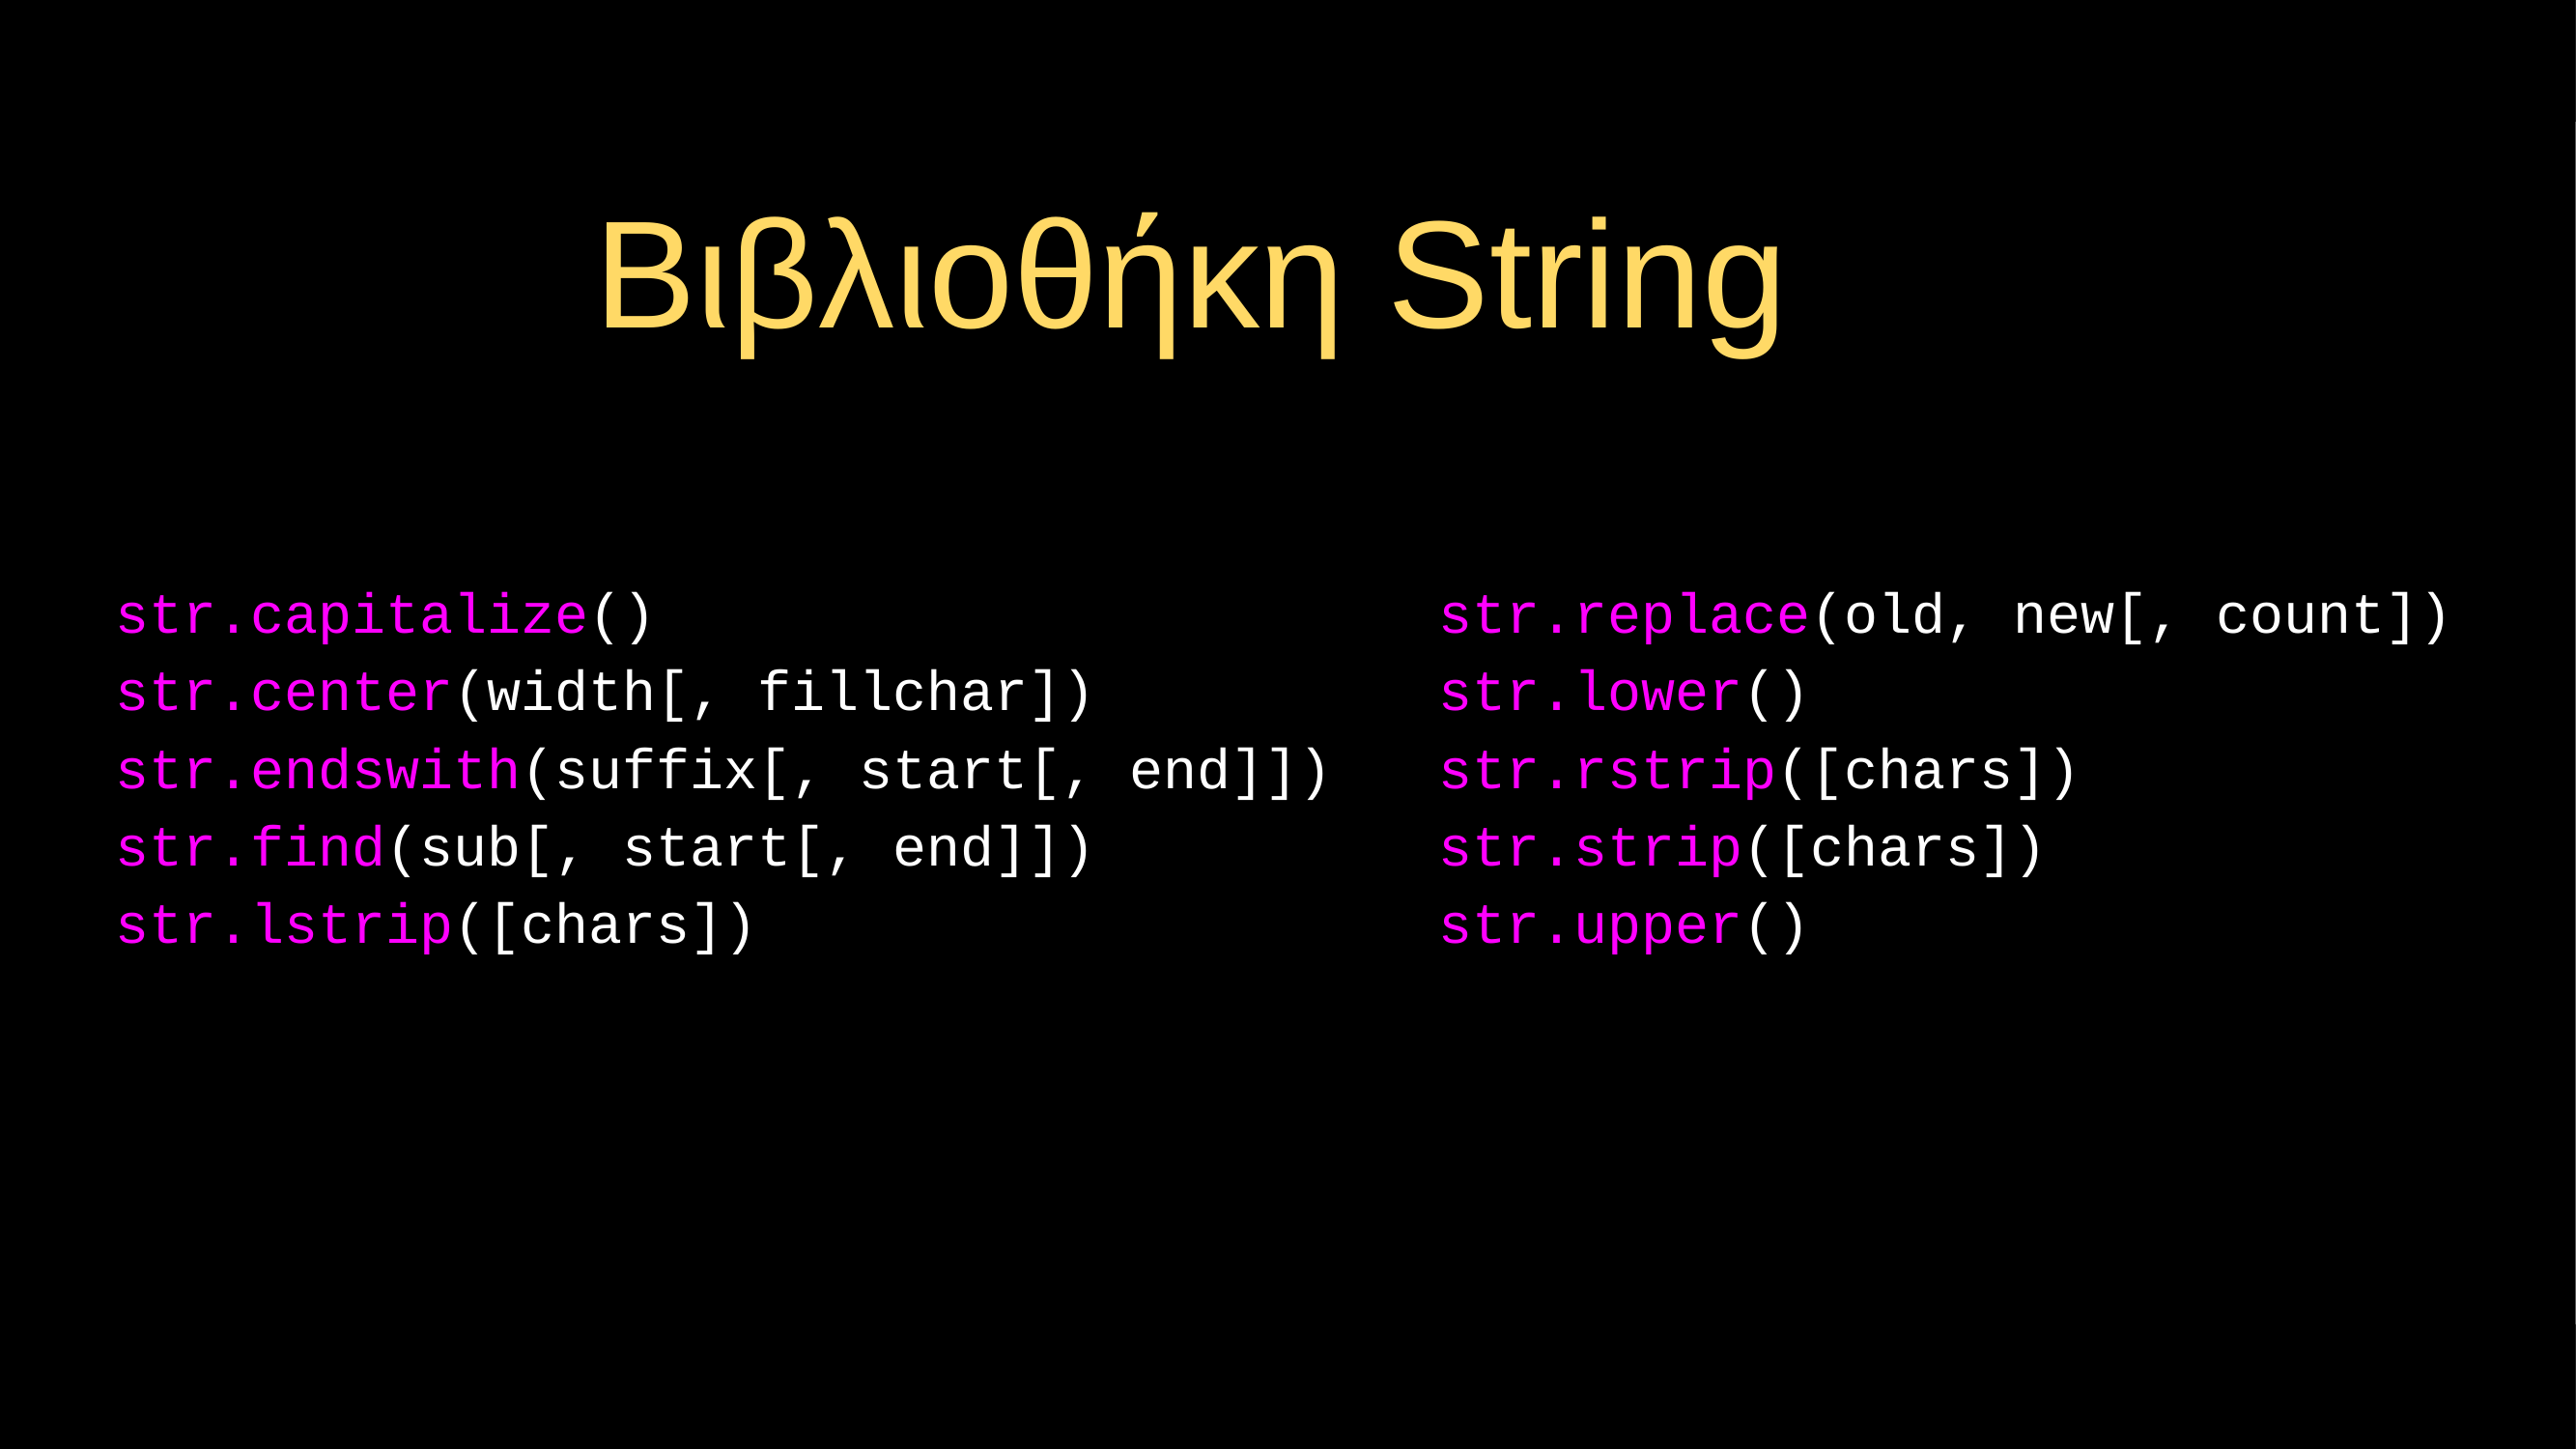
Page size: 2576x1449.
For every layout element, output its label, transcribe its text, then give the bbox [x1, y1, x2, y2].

title Βιβλιοθήκη String [183, 131, 2199, 403]
text_box str.capitalize() str.center(width[, fillchar]) str.endswith(suffix[, start[, end]]) str.find(sub[, start[, end]]) str.lstrip([chars]) [115, 381, 1361, 1141]
text_box str.replace(old, new[, count]) str.lower() str.rstrip([chars]) str.strip([chars]) str.upper() [1438, 381, 2505, 1141]
